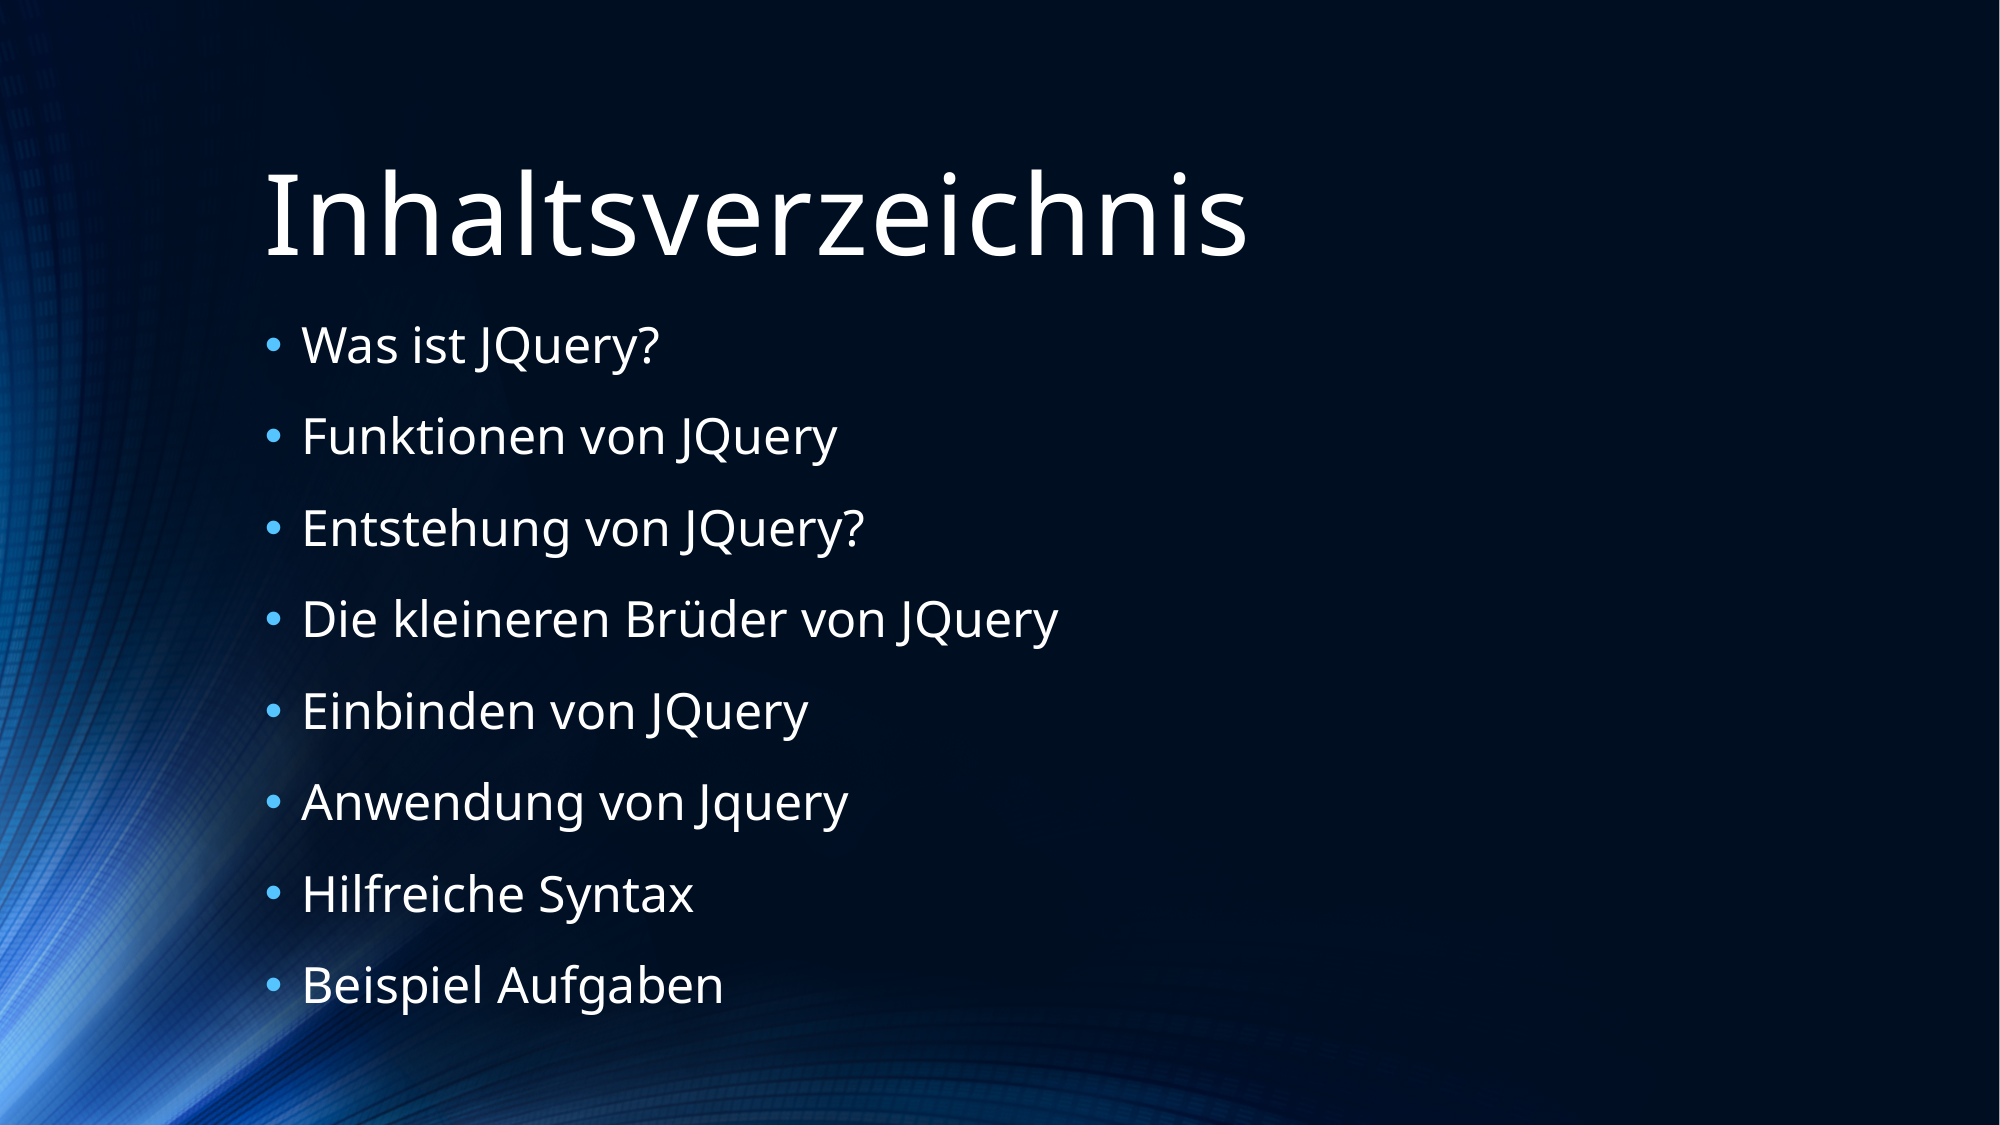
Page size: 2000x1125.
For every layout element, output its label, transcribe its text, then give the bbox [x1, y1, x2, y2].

list Was ist JQuery? Funktionen von JQuery Entstehung von JQuery? Die kleineren Brüder von JQuery Einbinden von JQuery Anwendung von Jquery Hilfreiche Syntax Beispiel Aufgaben [249, 312, 1749, 1125]
picture [0, 0, 2000, 1125]
title Inhaltsverzeichnis [249, 62, 1750, 288]
